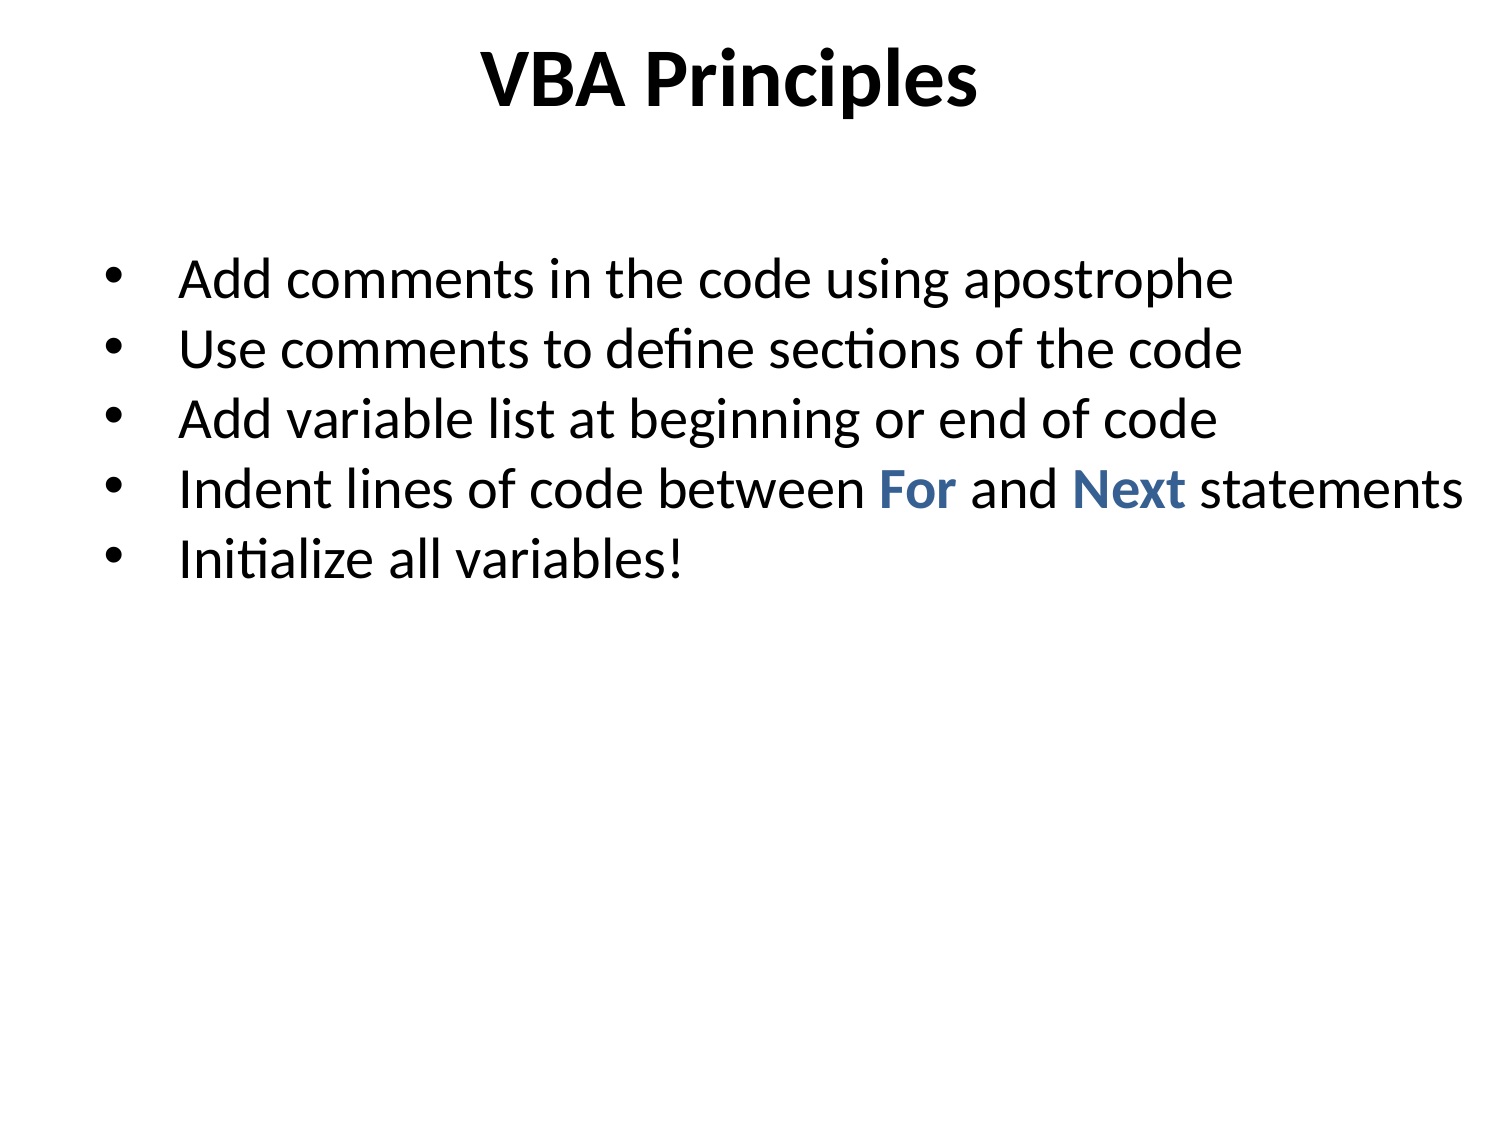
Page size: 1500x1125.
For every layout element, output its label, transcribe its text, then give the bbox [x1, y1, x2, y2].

text_box VBA Principles [465, 16, 995, 131]
text_box Add comments in the code using apostrophe Use comments to define sections of the code Add variable list at beginning or end of code Indent lines of code between For and Next statements Initialize all variables! [88, 232, 1479, 598]
